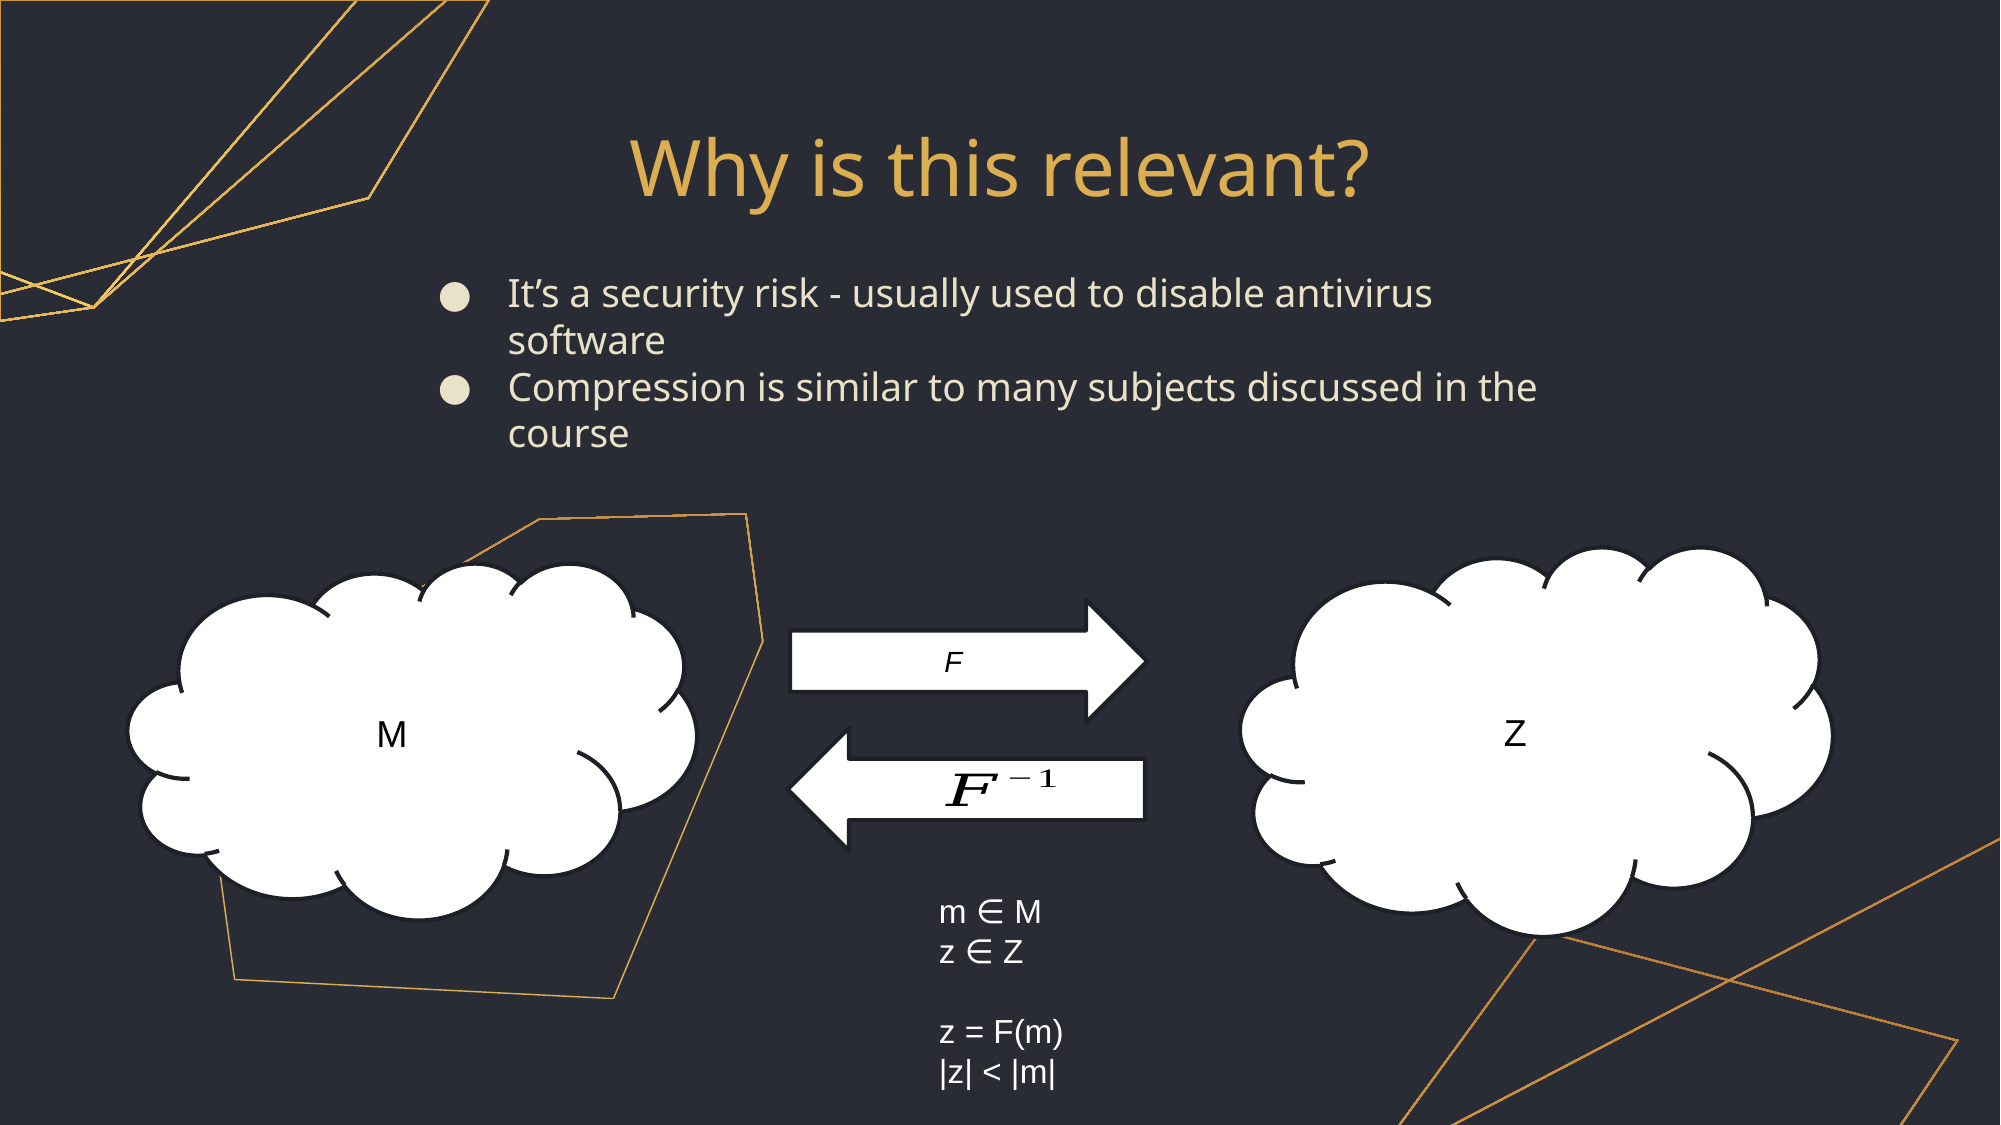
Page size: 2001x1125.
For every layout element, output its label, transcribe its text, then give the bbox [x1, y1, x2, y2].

text_box Z [1237, 545, 1836, 940]
title Why is this relevant? [436, 117, 1564, 213]
text_box m ∈ M z ∈ Z z = F(m) |z| < |m| [924, 883, 1366, 1098]
text_box [785, 725, 1148, 853]
text_box F [787, 597, 1150, 725]
text_box M [125, 561, 700, 923]
list It’s a security risk - usually used to disable antivirus software Compression is similar to many subjects discussed in the course [392, 210, 1564, 514]
